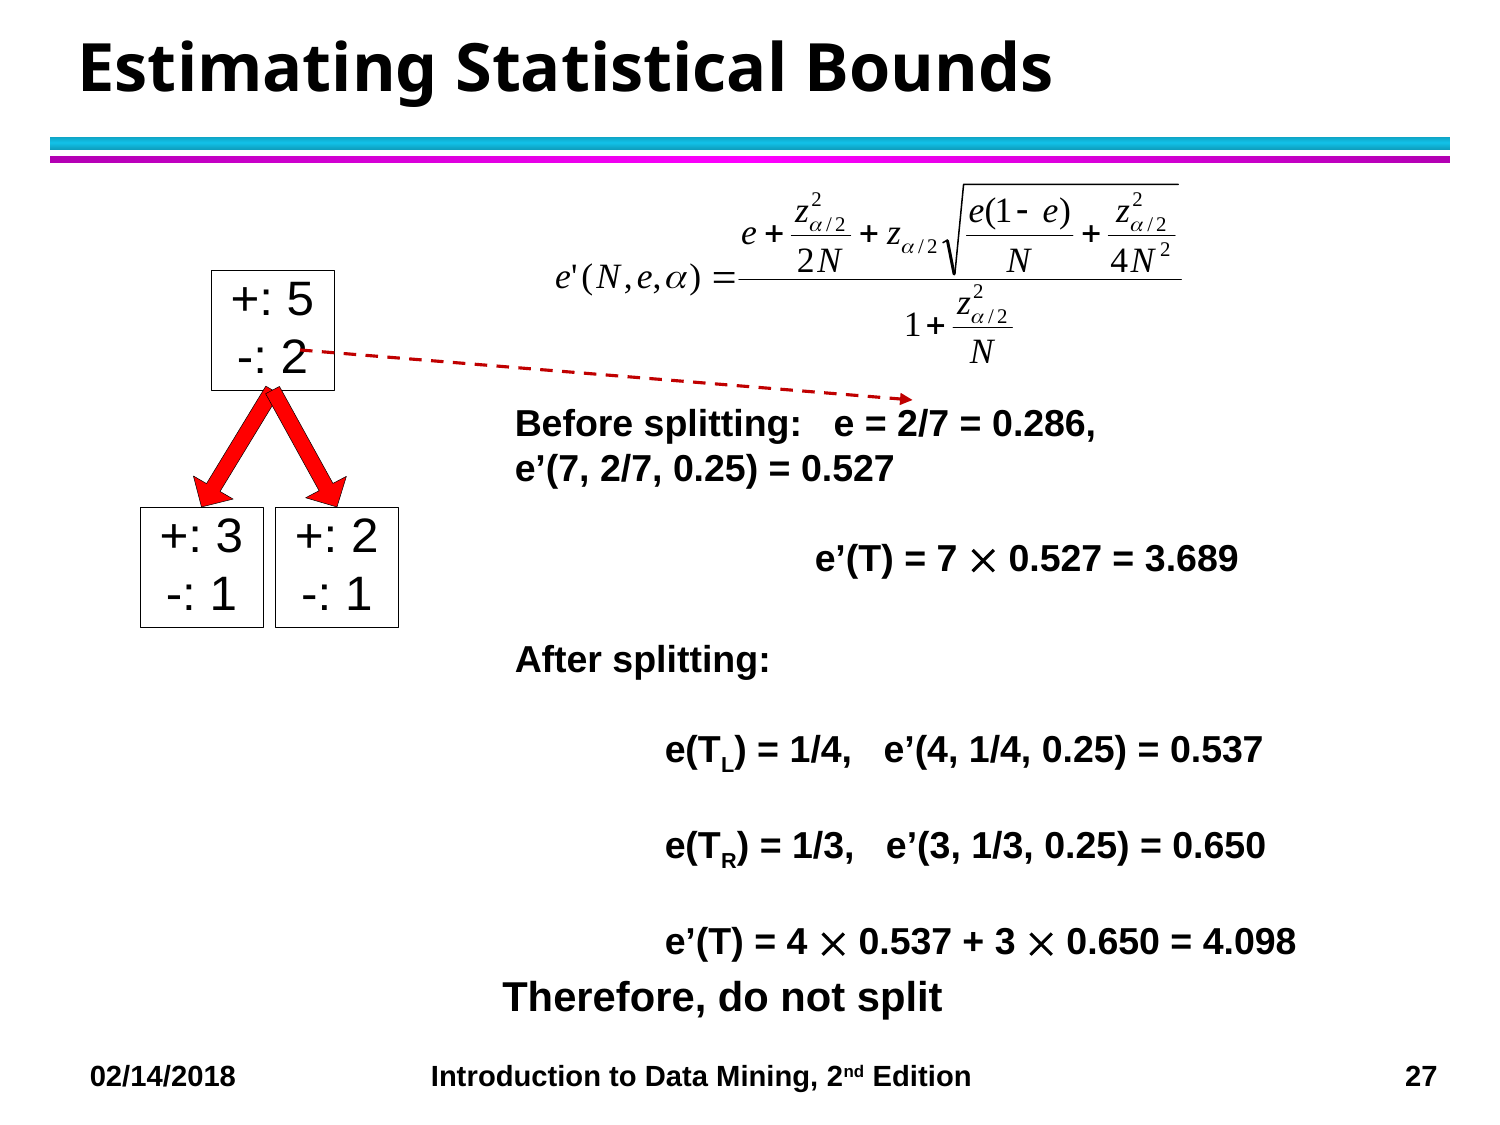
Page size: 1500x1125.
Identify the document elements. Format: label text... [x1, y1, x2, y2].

text_box Therefore, do not split [487, 962, 1000, 1028]
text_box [299, 349, 913, 401]
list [137, 262, 402, 630]
text_box Before splitting: e = 2/7 = 0.286, e’(7, 2/7, 0.25) = 0.527 e’(T) = 7  0.527 = 3.689 After splitting: e(TL) = 1/4, e’(4, 1/4, 0.25) = 0.537 e(TR) = 1/3, e’(3, 1/3, 0.25) = 0.650 e’(T) = 4  0.537 + 3  0.650 = 4.098 [500, 391, 1438, 970]
title Estimating Statistical Bounds [62, 24, 1421, 113]
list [549, 174, 1188, 372]
